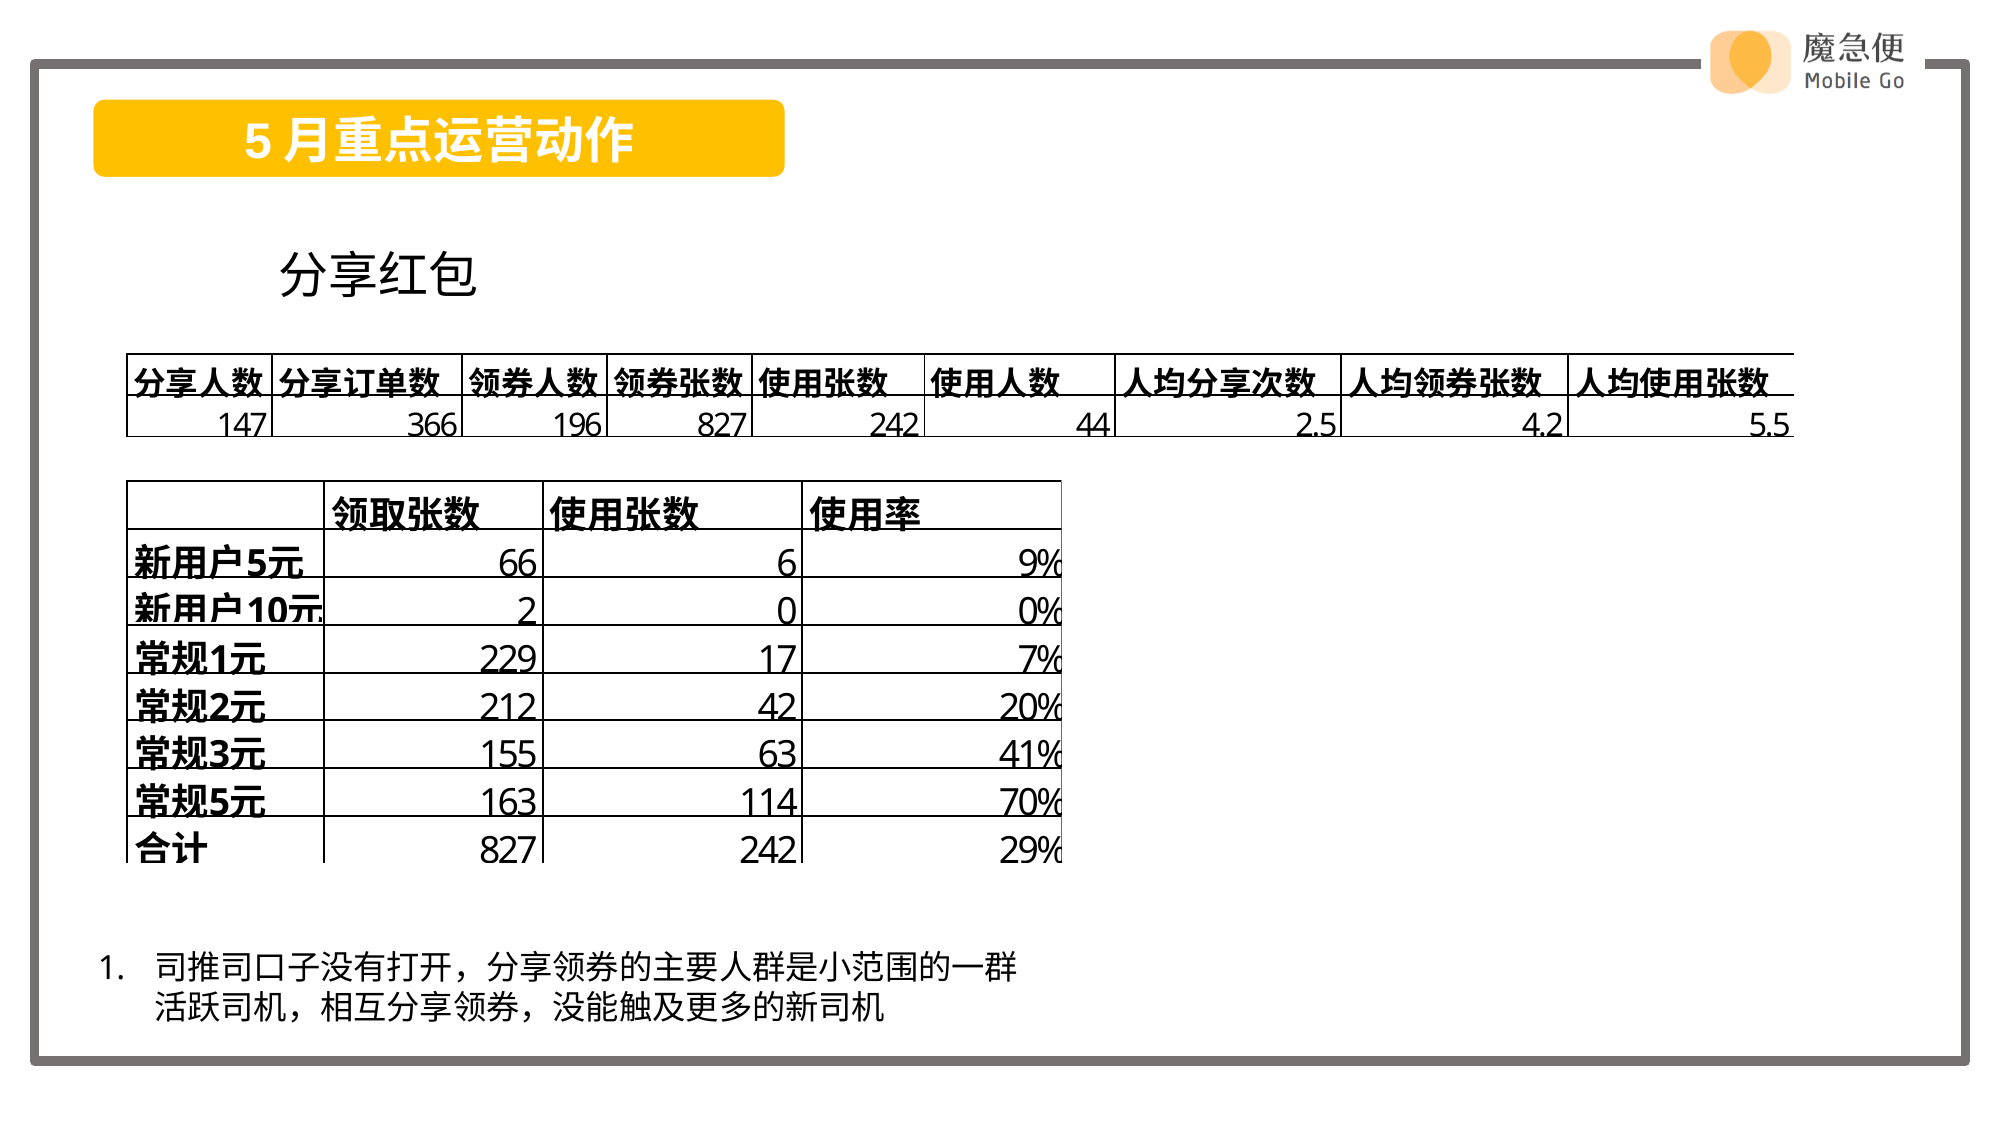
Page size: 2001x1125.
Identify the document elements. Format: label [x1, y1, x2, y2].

picture [125, 352, 1796, 439]
picture [1700, 22, 1925, 101]
text_box [34, 63, 1966, 1062]
picture [125, 480, 1064, 866]
